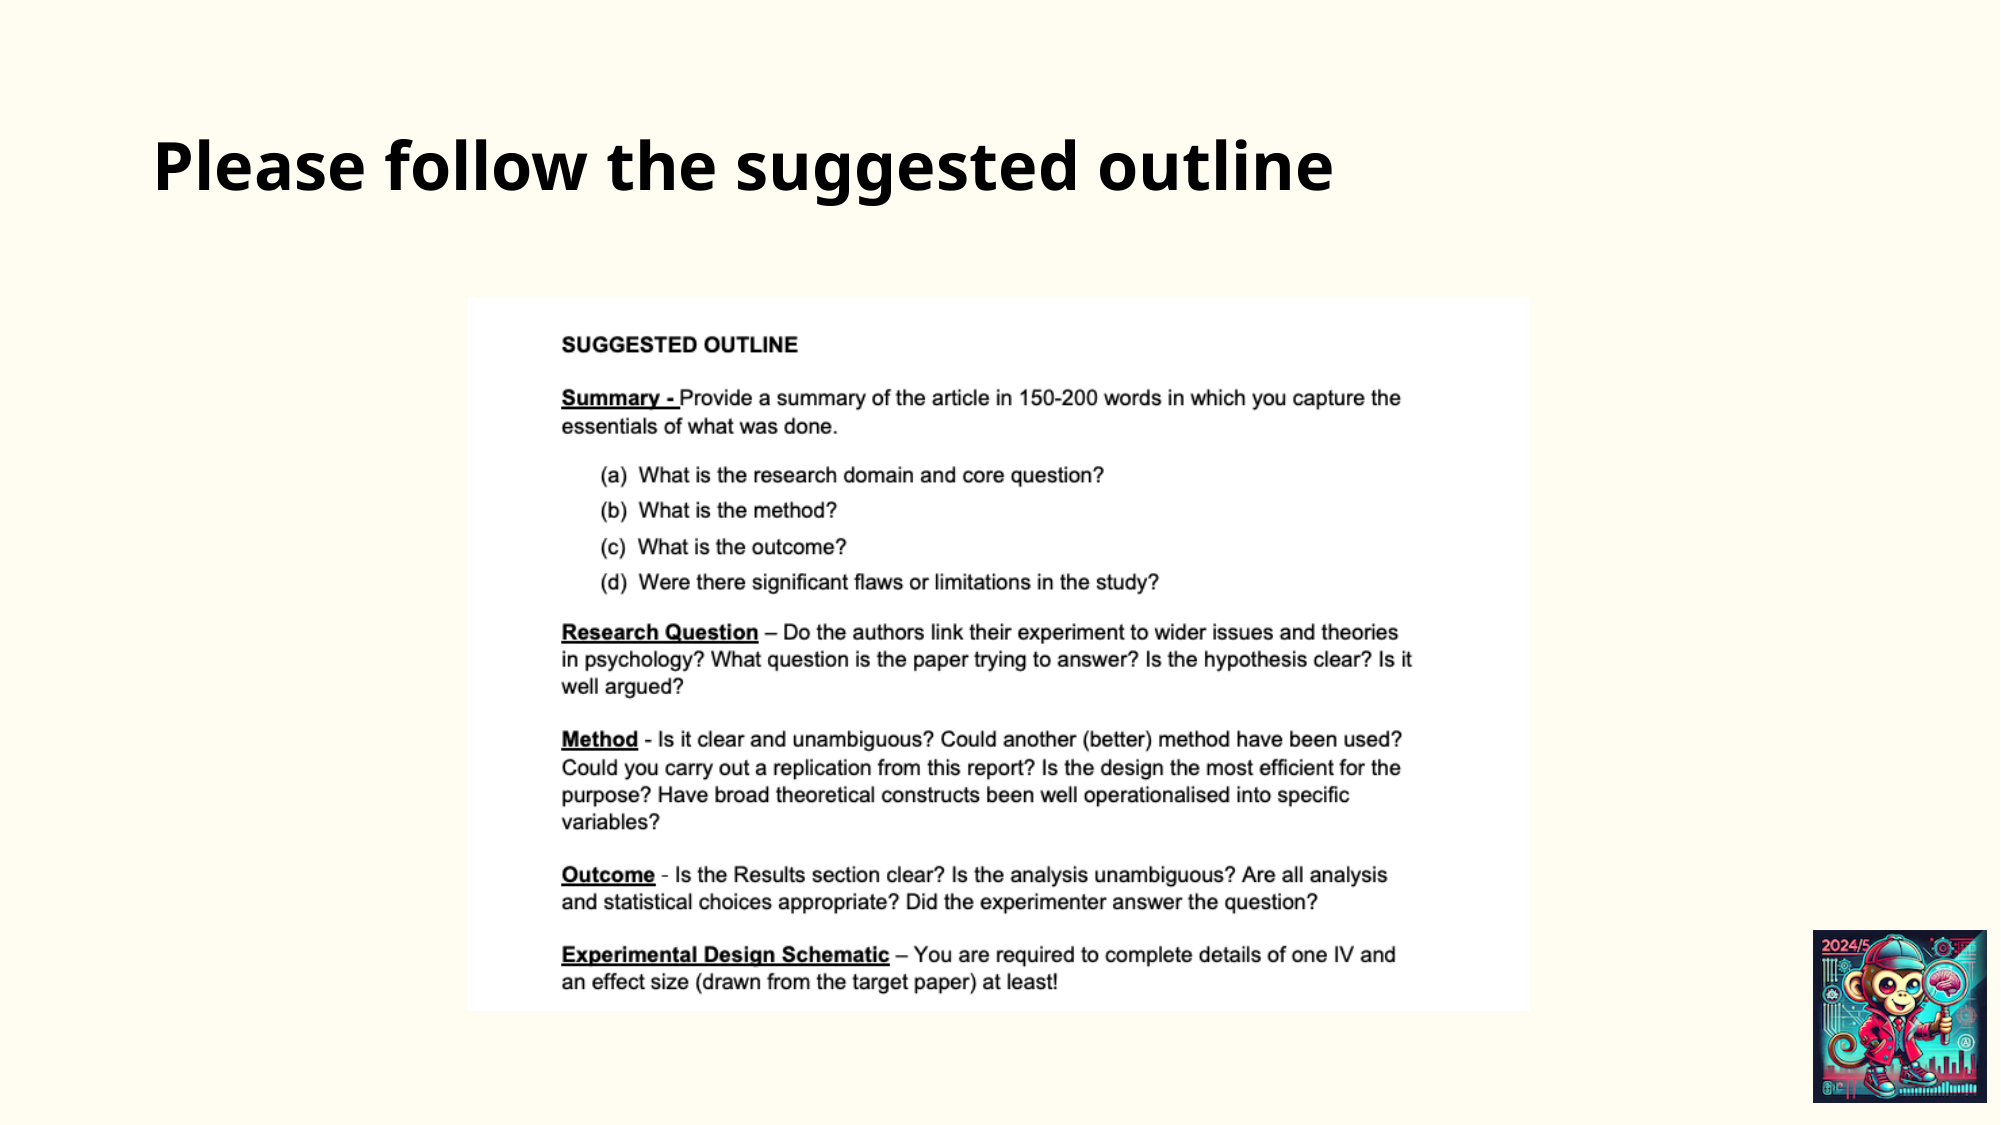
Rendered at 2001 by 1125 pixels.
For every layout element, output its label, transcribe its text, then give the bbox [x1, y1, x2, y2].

picture [468, 297, 1530, 1011]
picture [1813, 930, 1987, 1103]
title Please follow the suggested outline [137, 59, 1863, 278]
